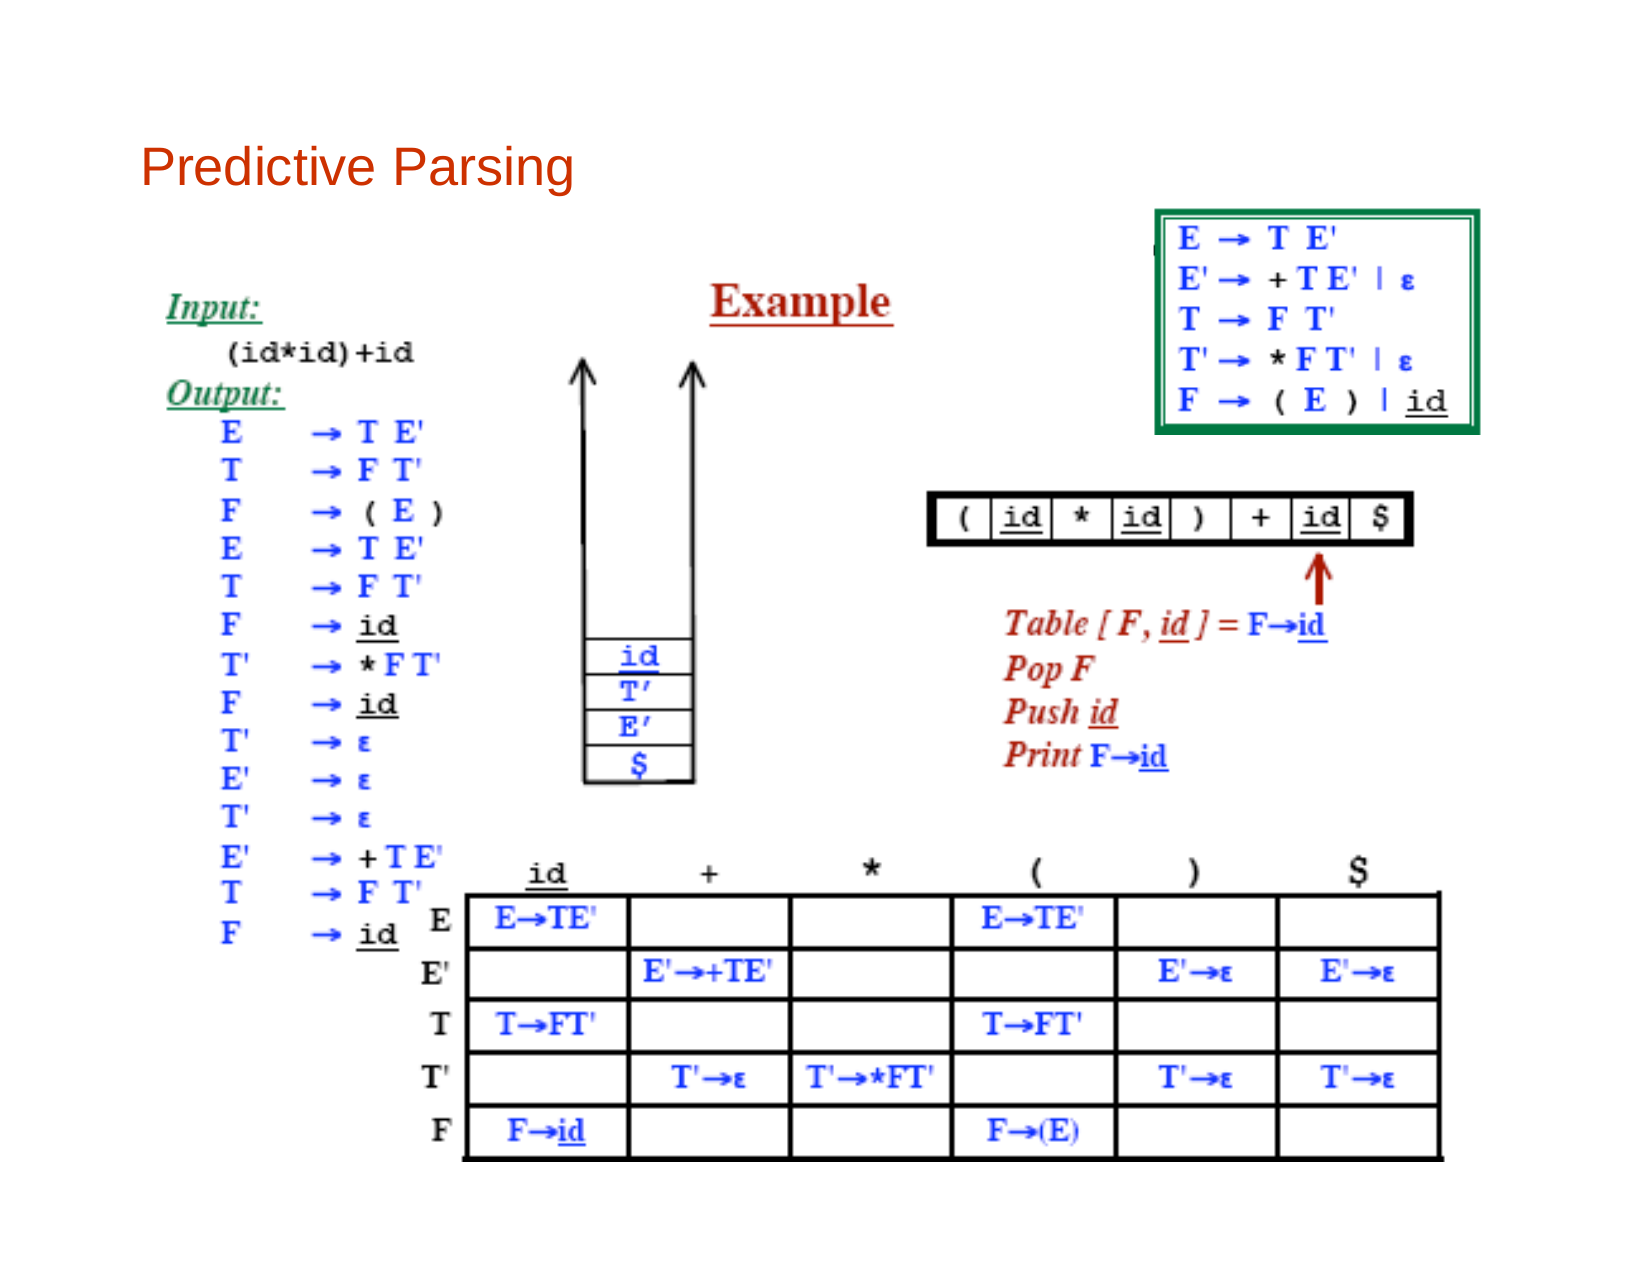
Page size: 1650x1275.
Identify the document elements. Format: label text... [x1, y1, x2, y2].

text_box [164, 202, 1483, 1162]
title Predictive Parsing [137, 128, 579, 344]
